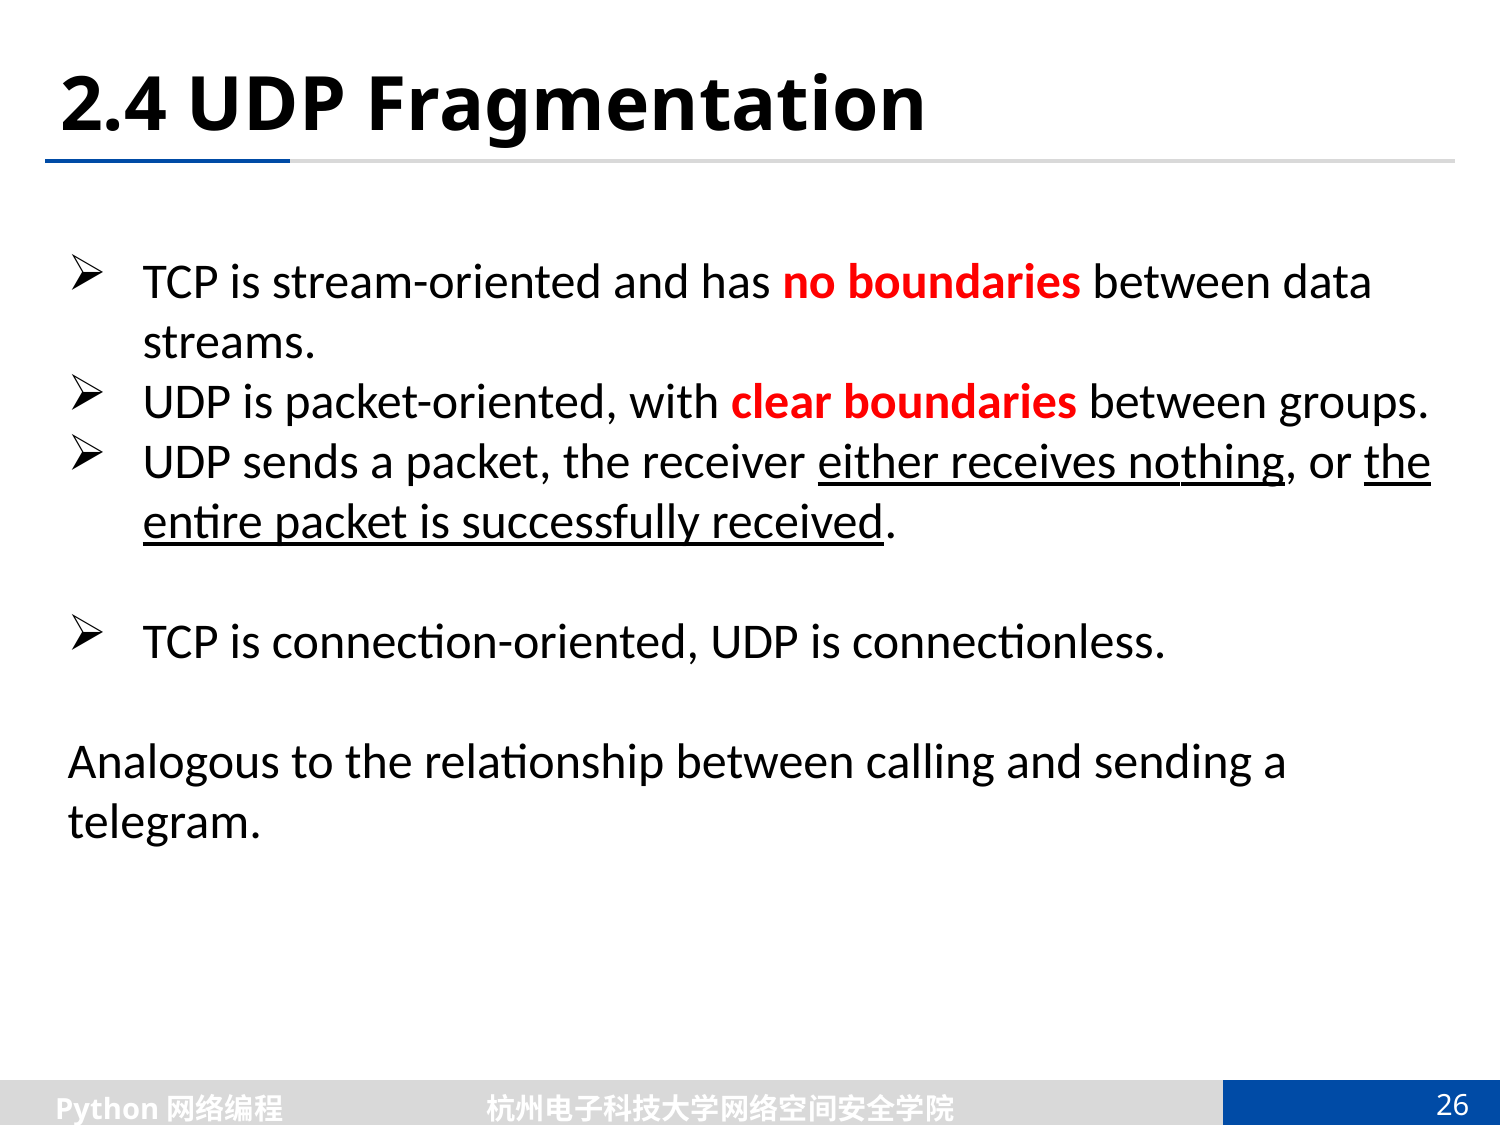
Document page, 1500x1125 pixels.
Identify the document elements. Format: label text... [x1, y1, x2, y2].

text_box TCP is stream-oriented and has no boundaries between data streams. UDP is packet-oriented, with clear boundaries between groups. UDP sends a packet, the receiver either receives nothing, or the entire packet is successfully received. TCP is connection-oriented, UDP is connectionless. Analogous to the relationship between calling and sending a telegram. [53, 241, 1471, 857]
title 2.4 UDP Fragmentation [45, 42, 1425, 159]
